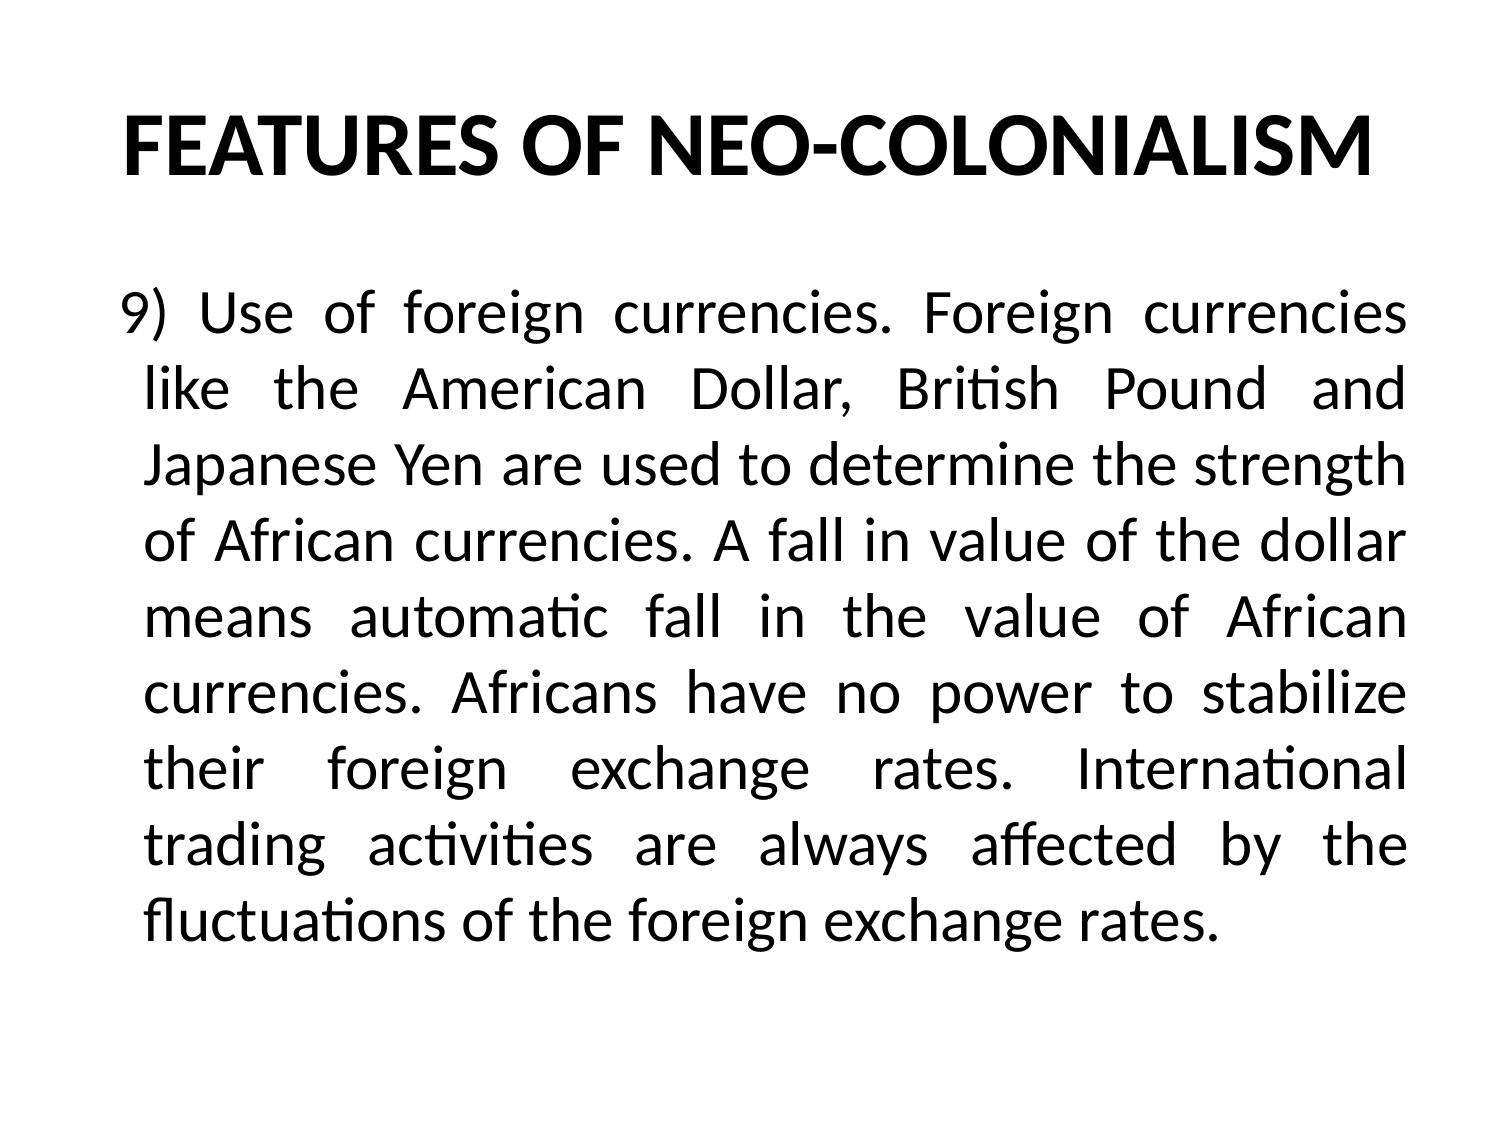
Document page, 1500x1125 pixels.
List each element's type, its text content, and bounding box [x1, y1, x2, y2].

list 9) Use of foreign currencies. Foreign currencies like the American Dollar, British Pound and Japanese Yen are used to determine the strength of African currencies. A fall in value of the dollar means automatic fall in the value of African currencies. Africans have no power to stabilize their foreign exchange rates. International trading activities are always affected by the fluctuations of the foreign exchange rates. [75, 262, 1425, 1005]
title FEATURES OF NEO-COLONIALISM [75, 45, 1425, 233]
